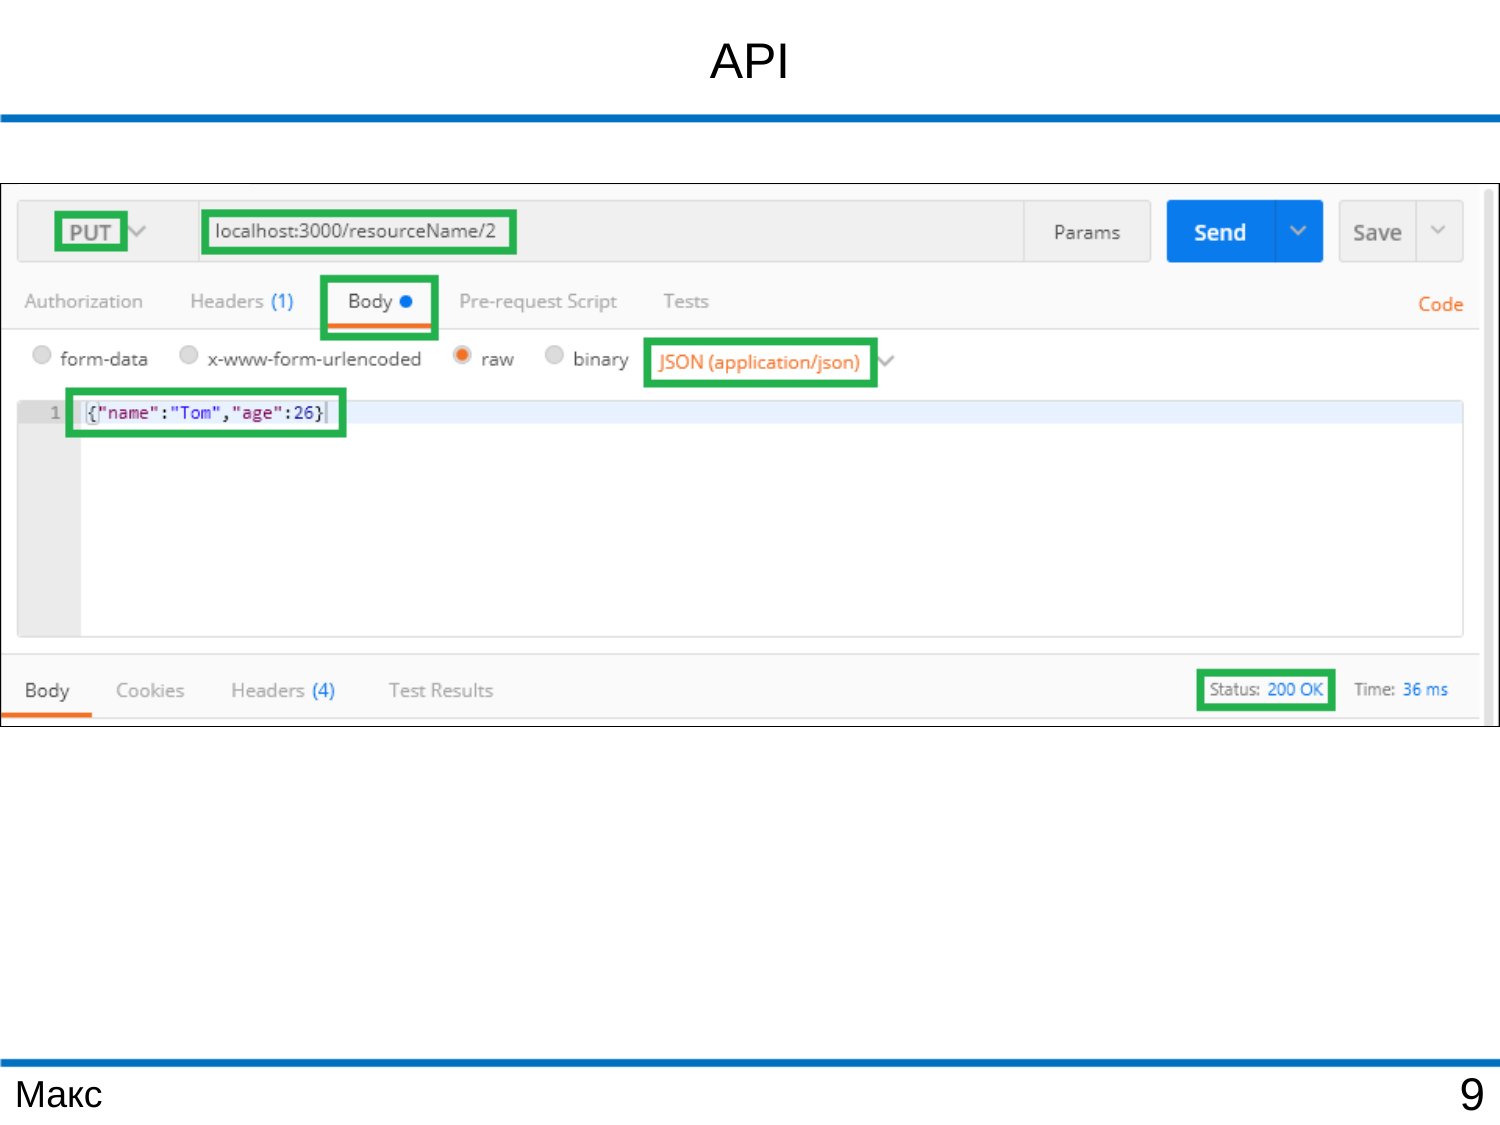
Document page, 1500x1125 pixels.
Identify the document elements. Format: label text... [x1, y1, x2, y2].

text_box Макс [0, 1062, 1382, 1123]
picture [0, 118, 1500, 1062]
text_box API [0, 0, 1500, 118]
slide_number 9 [1382, 1062, 1500, 1123]
